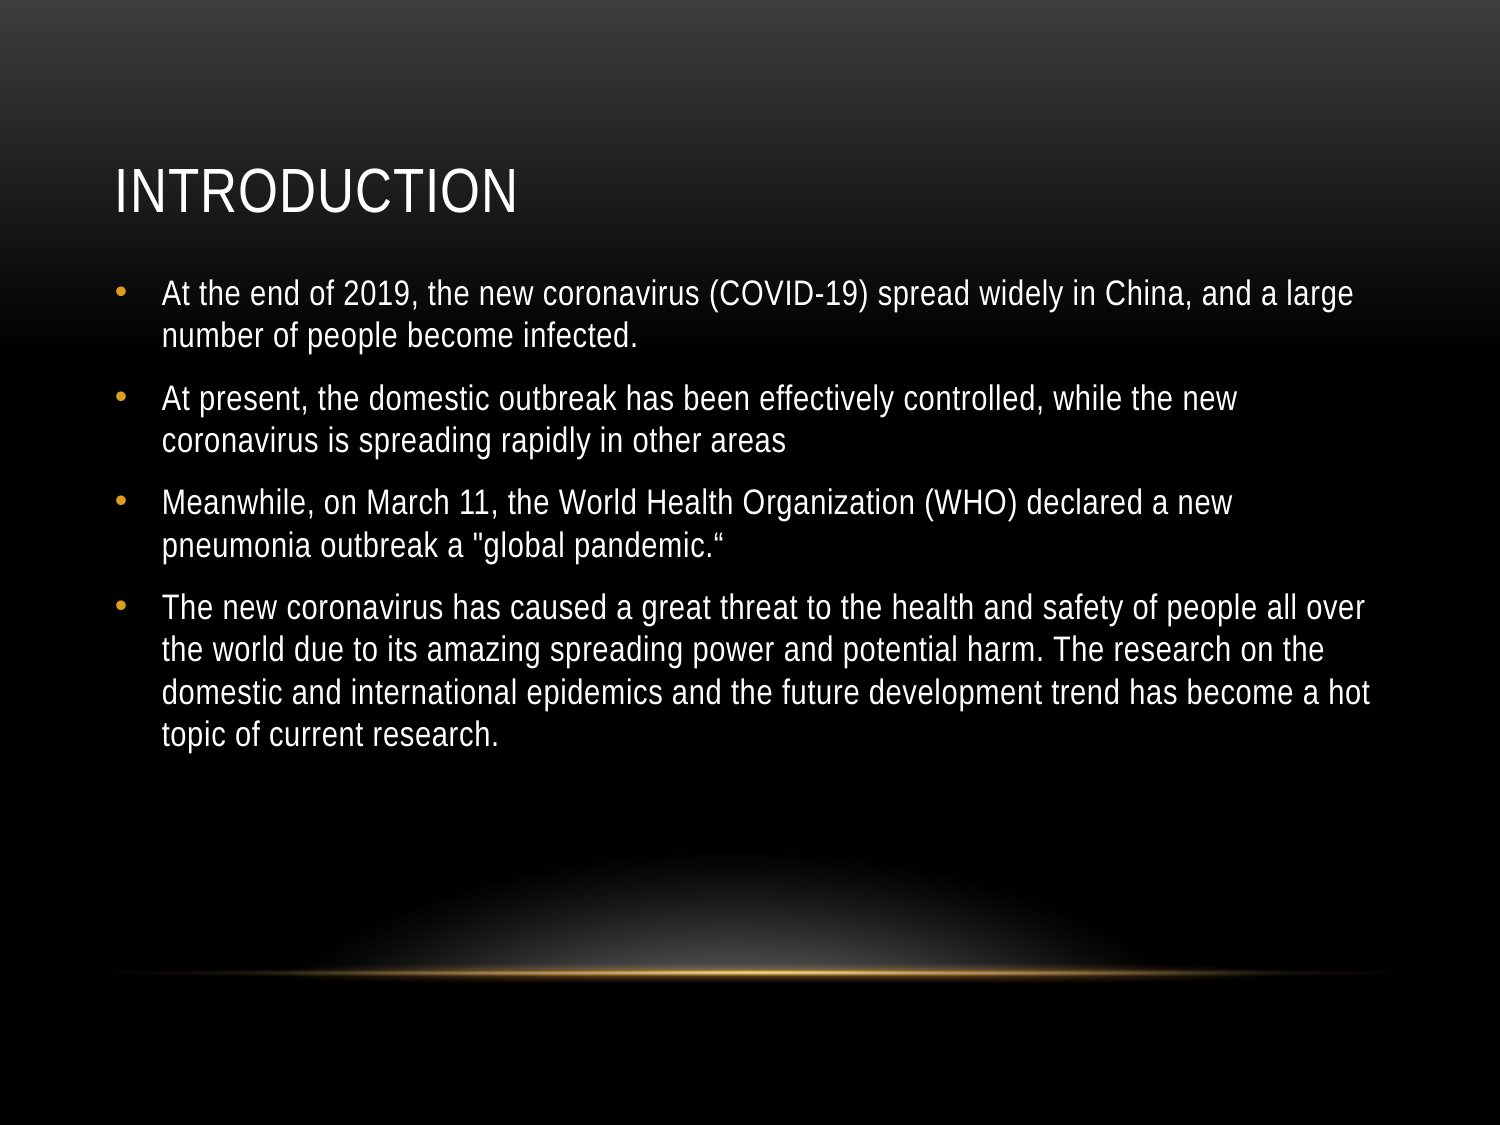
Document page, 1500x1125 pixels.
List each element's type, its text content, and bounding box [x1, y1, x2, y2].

list At the end of 2019, the new coronavirus (COVID-19) spread widely in China, and a large number of people become infected. At present, the domestic outbreak has been effectively controlled, while the new coronavirus is spreading rapidly in other areas Meanwhile, on March 11, the World Health Organization (WHO) declared a new pneumonia outbreak a "global pandemic.“ The new coronavirus has caused a great threat to the health and safety of people all over the world due to its amazing spreading power and potential harm. The research on the domestic and international epidemics and the future development trend has become a hot topic of current research. [99, 262, 1400, 938]
picture [0, 0, 1500, 1125]
title Introduction [99, 45, 1400, 233]
